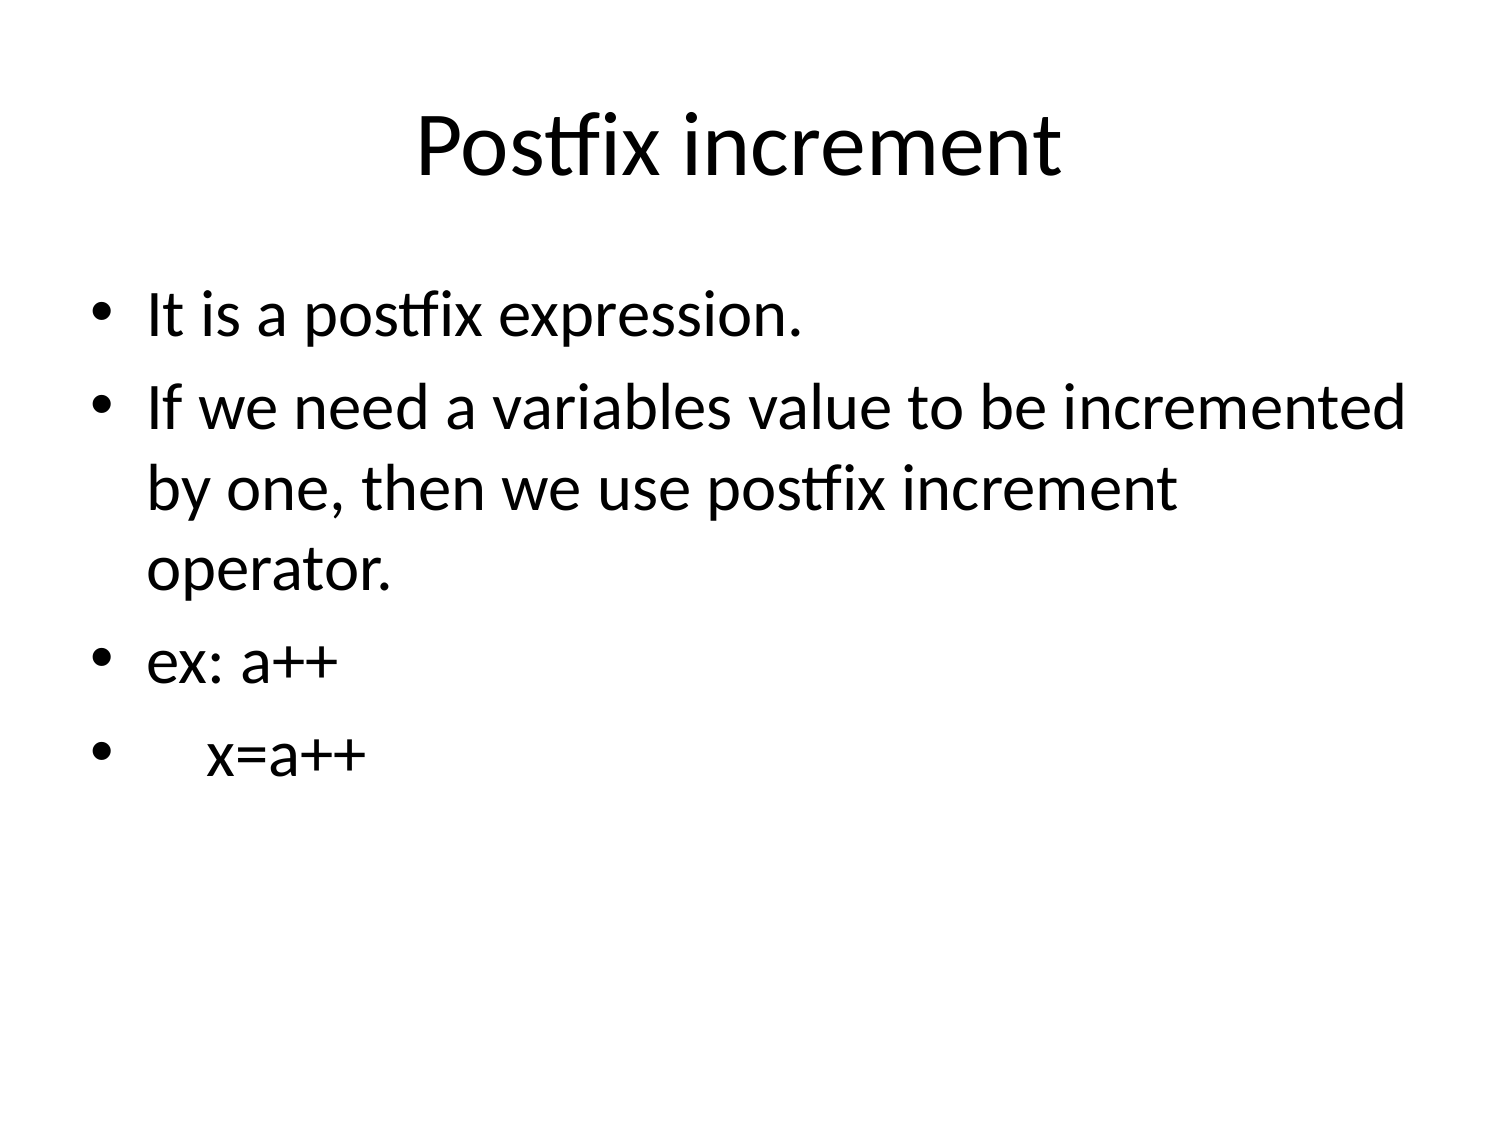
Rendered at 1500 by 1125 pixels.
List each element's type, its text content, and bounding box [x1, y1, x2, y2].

list It is a postfix expression. If we need a variables value to be incremented by one, then we use postfix increment operator. ex: a++ x=a++ [75, 262, 1425, 1005]
title Postfix increment [75, 45, 1425, 233]
